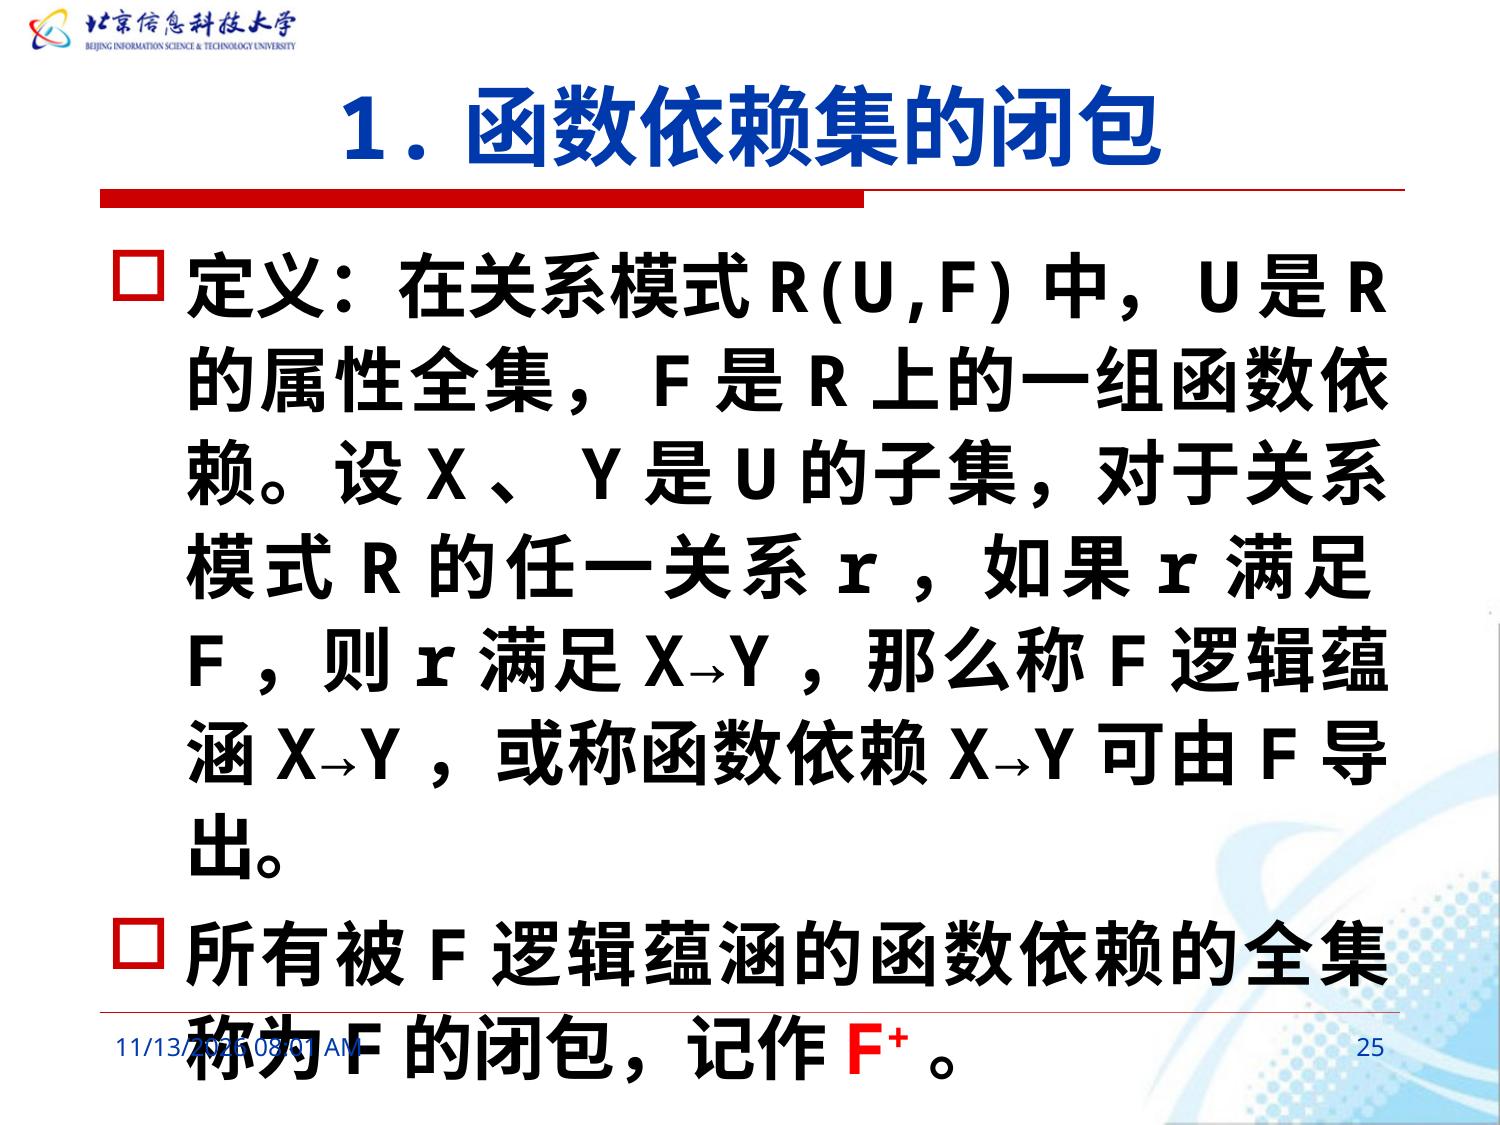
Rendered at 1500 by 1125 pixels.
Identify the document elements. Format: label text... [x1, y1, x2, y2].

title 1.函数依赖集的闭包 [93, 49, 1407, 185]
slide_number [99, 1024, 432, 1103]
list 定义：在关系模式R(U,F)中，U是R的属性全集，F是R上的一组函数依赖。设X、Y是U的子集，对于关系模式R的任一关系r，如果r满足F，则r满足X→Y，那么称F逻辑蕴涵X→Y，或称函数依赖X→Y可由F导出。 所有被F逻辑蕴涵的函数依赖的全集称为F的闭包，记作F+。 [92, 225, 1406, 1000]
picture [0, 0, 1500, 1125]
slide_number 25 [1074, 1024, 1401, 1103]
